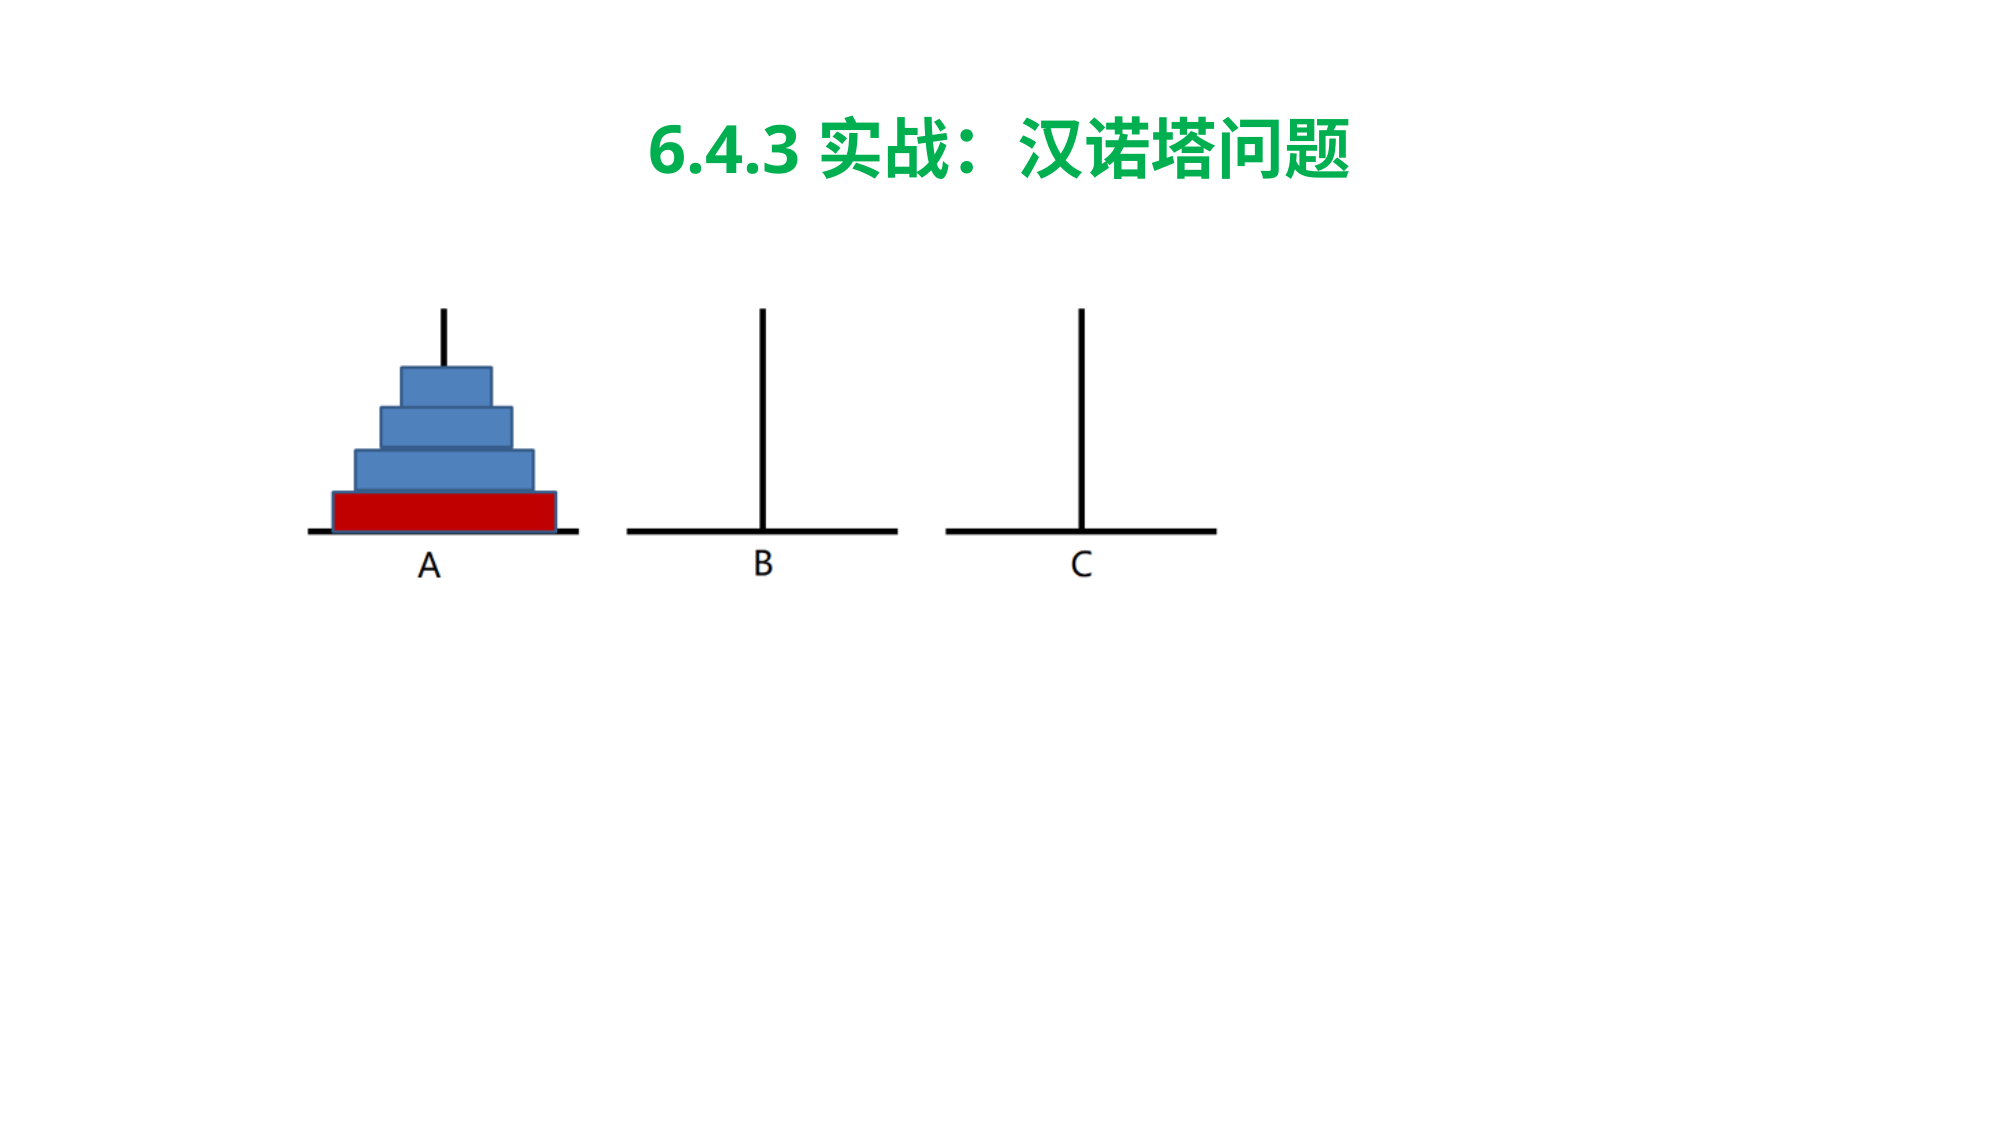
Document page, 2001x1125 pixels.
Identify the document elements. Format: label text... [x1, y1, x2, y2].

picture [282, 299, 1249, 594]
title 6.4.3实战：汉诺塔问题 [137, 88, 1863, 216]
